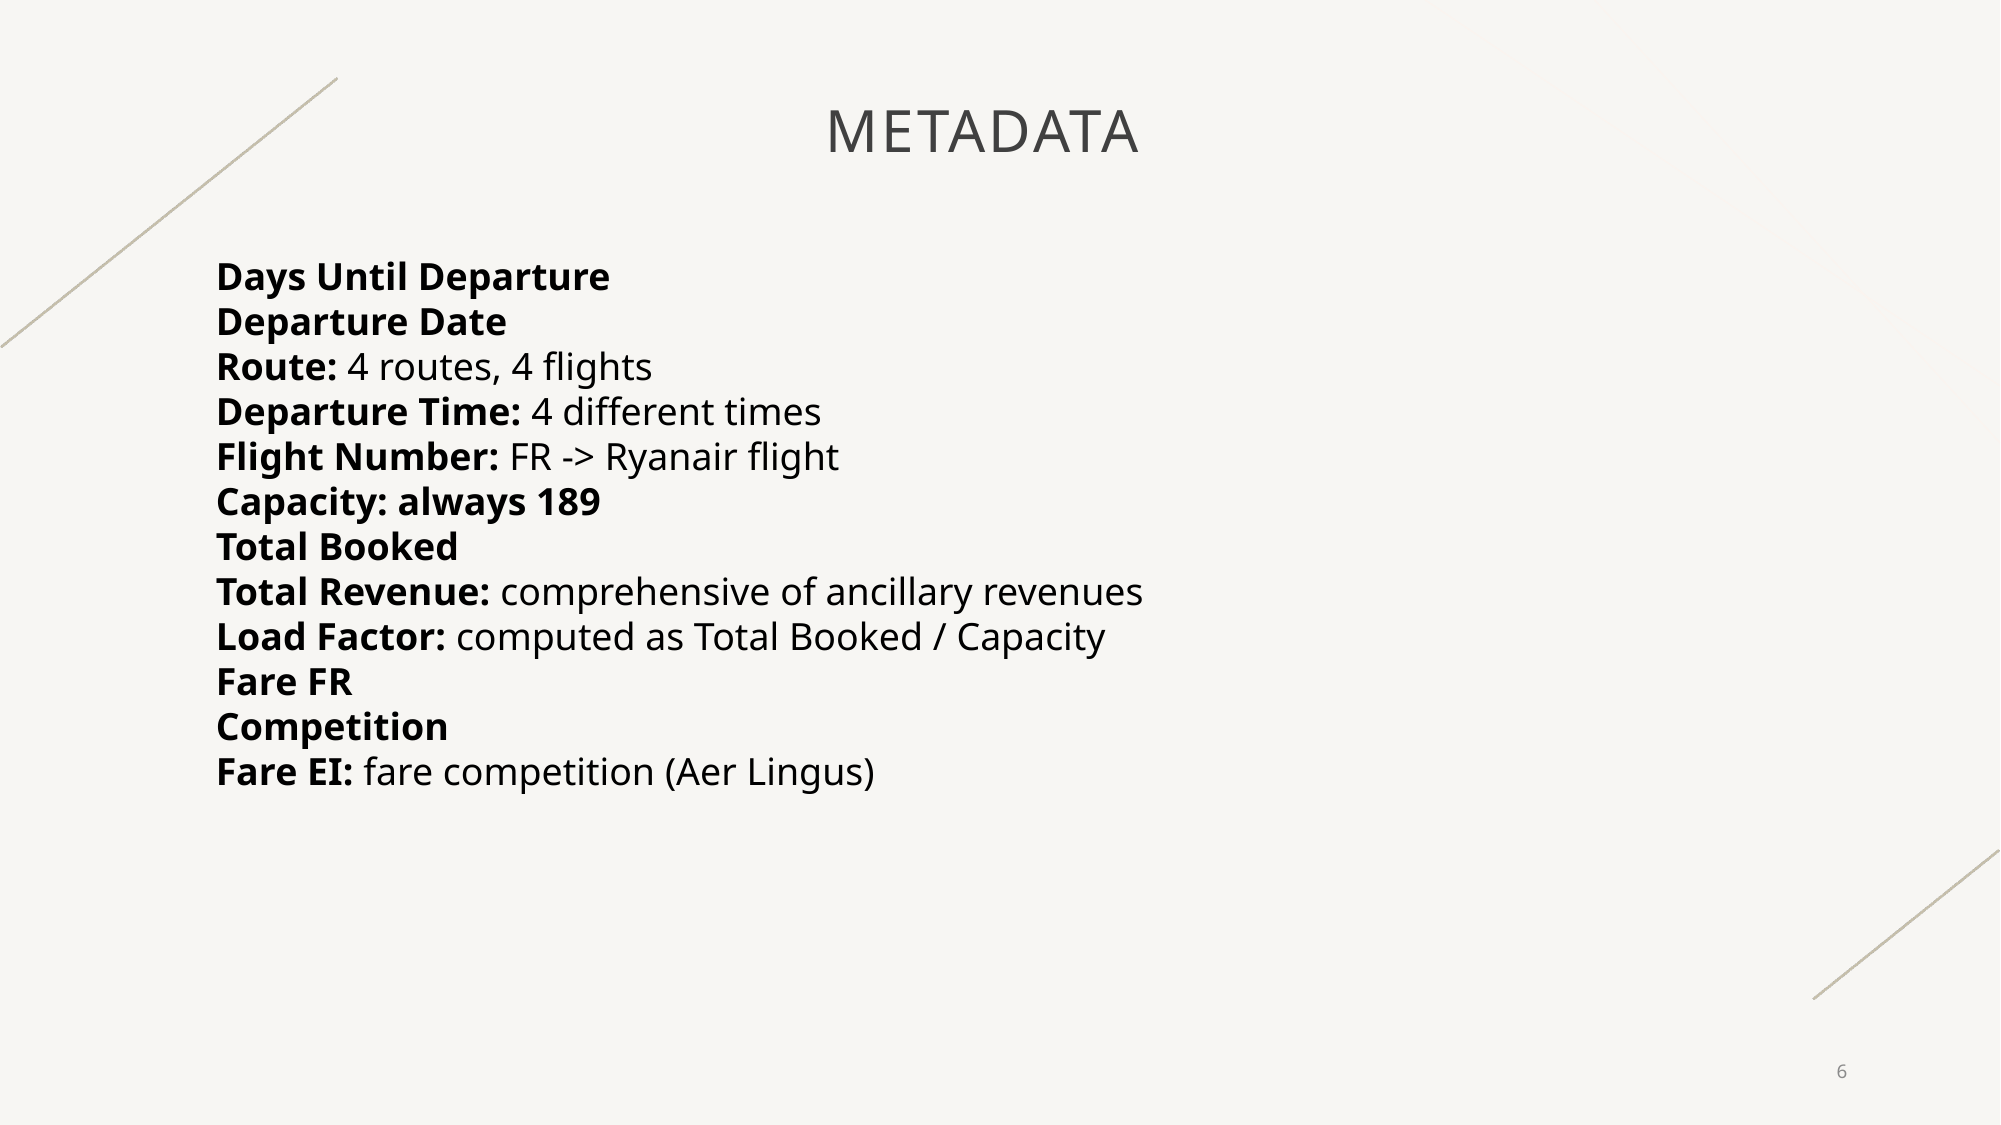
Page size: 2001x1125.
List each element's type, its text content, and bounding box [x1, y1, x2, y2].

slide_number 6 [1412, 1042, 1863, 1103]
title Metadata [291, 24, 1673, 242]
picture [1812, 849, 2000, 1000]
text_box Days Until Departure Departure Date Route: 4 routes, 4 flights Departure Time: 4 different times Flight Number: FR -> Ryanair flight Capacity: always 189 Total Booked Total Revenue: comprehensive of ancillary revenues Load Factor: computed as Total Booked / Capacity Fare FR Competition Fare EI: fare competition (Aer Lingus) [201, 245, 1764, 891]
picture [0, 77, 338, 348]
